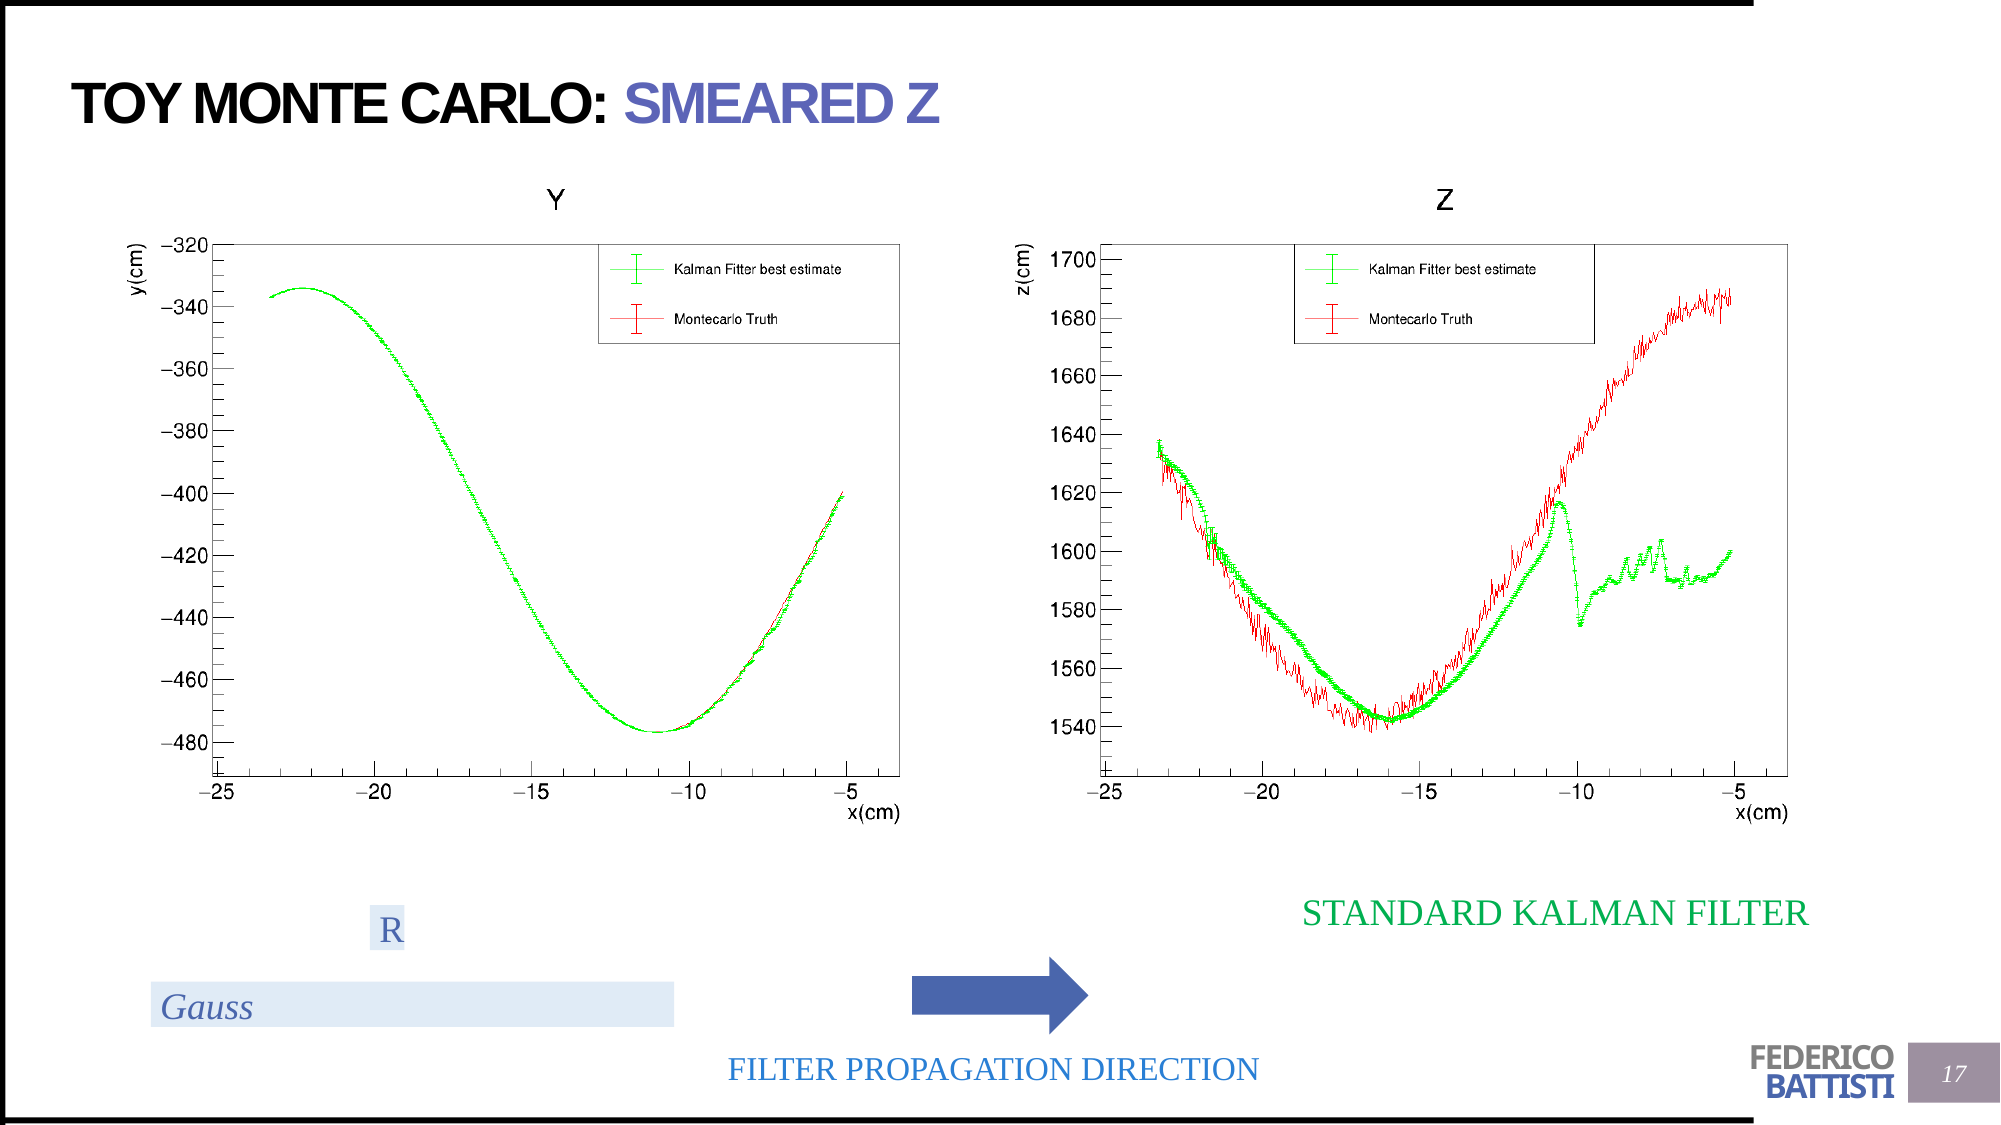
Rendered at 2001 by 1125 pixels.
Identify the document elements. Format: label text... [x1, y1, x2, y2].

text_box [912, 956, 1089, 1035]
picture [1015, 177, 1873, 843]
text_box FILTER PROPAGATION DIRECTION [712, 1039, 1287, 1095]
slide_number 17 [1931, 1050, 1977, 1096]
picture [126, 177, 985, 843]
text_box STANDARD KALMAN FILTER [1287, 880, 1873, 941]
title Toy monte carlo: SMEARED Z [70, 67, 1781, 142]
